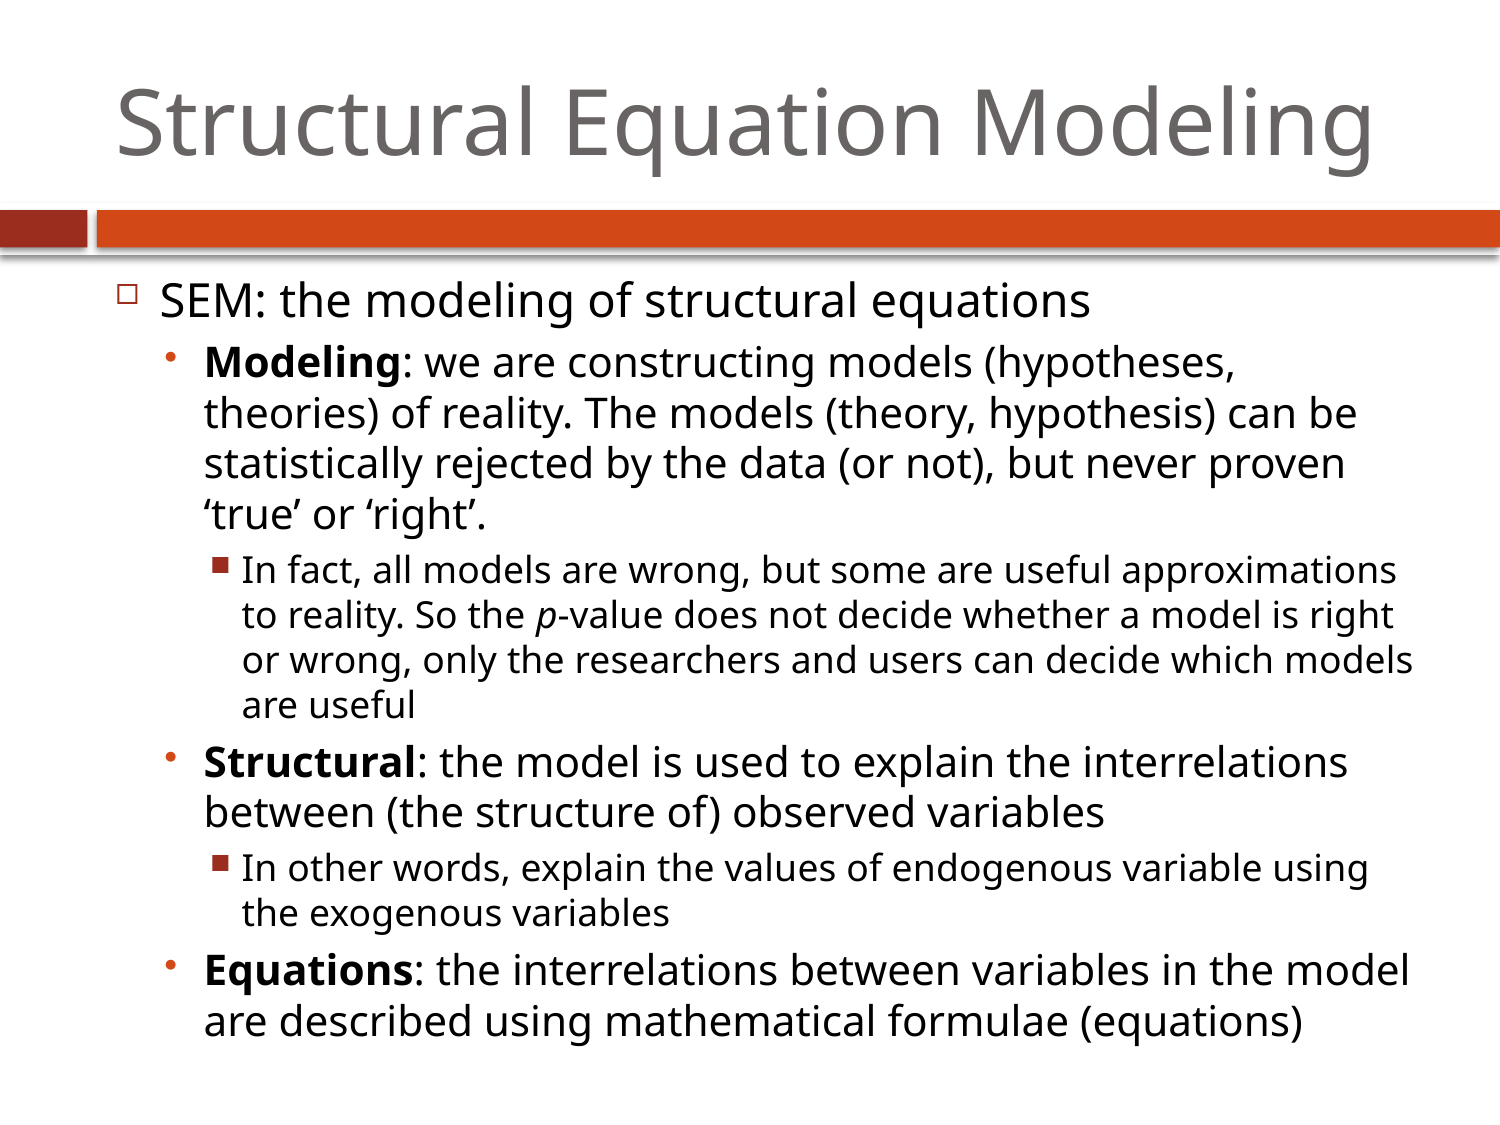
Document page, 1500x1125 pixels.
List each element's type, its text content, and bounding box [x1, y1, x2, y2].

list SEM: the modeling of structural equations Modeling: we are constructing models (hypotheses, theories) of reality. The models (theory, hypothesis) can be statistically rejected by the data (or not), but never proven ‘true’ or ‘right’. In fact, all models are wrong, but some are useful approximations to reality. So the p-value does not decide whether a model is right or wrong, only the researchers and users can decide which models are useful Structural: the model is used to explain the interrelations between (the structure of) observed variables In other words, explain the values of endogenous variable using the exogenous variables Equations: the interrelations between variables in the model are described using mathematical formulae (equations) [100, 262, 1438, 1083]
title Structural Equation Modeling [100, 37, 1438, 200]
